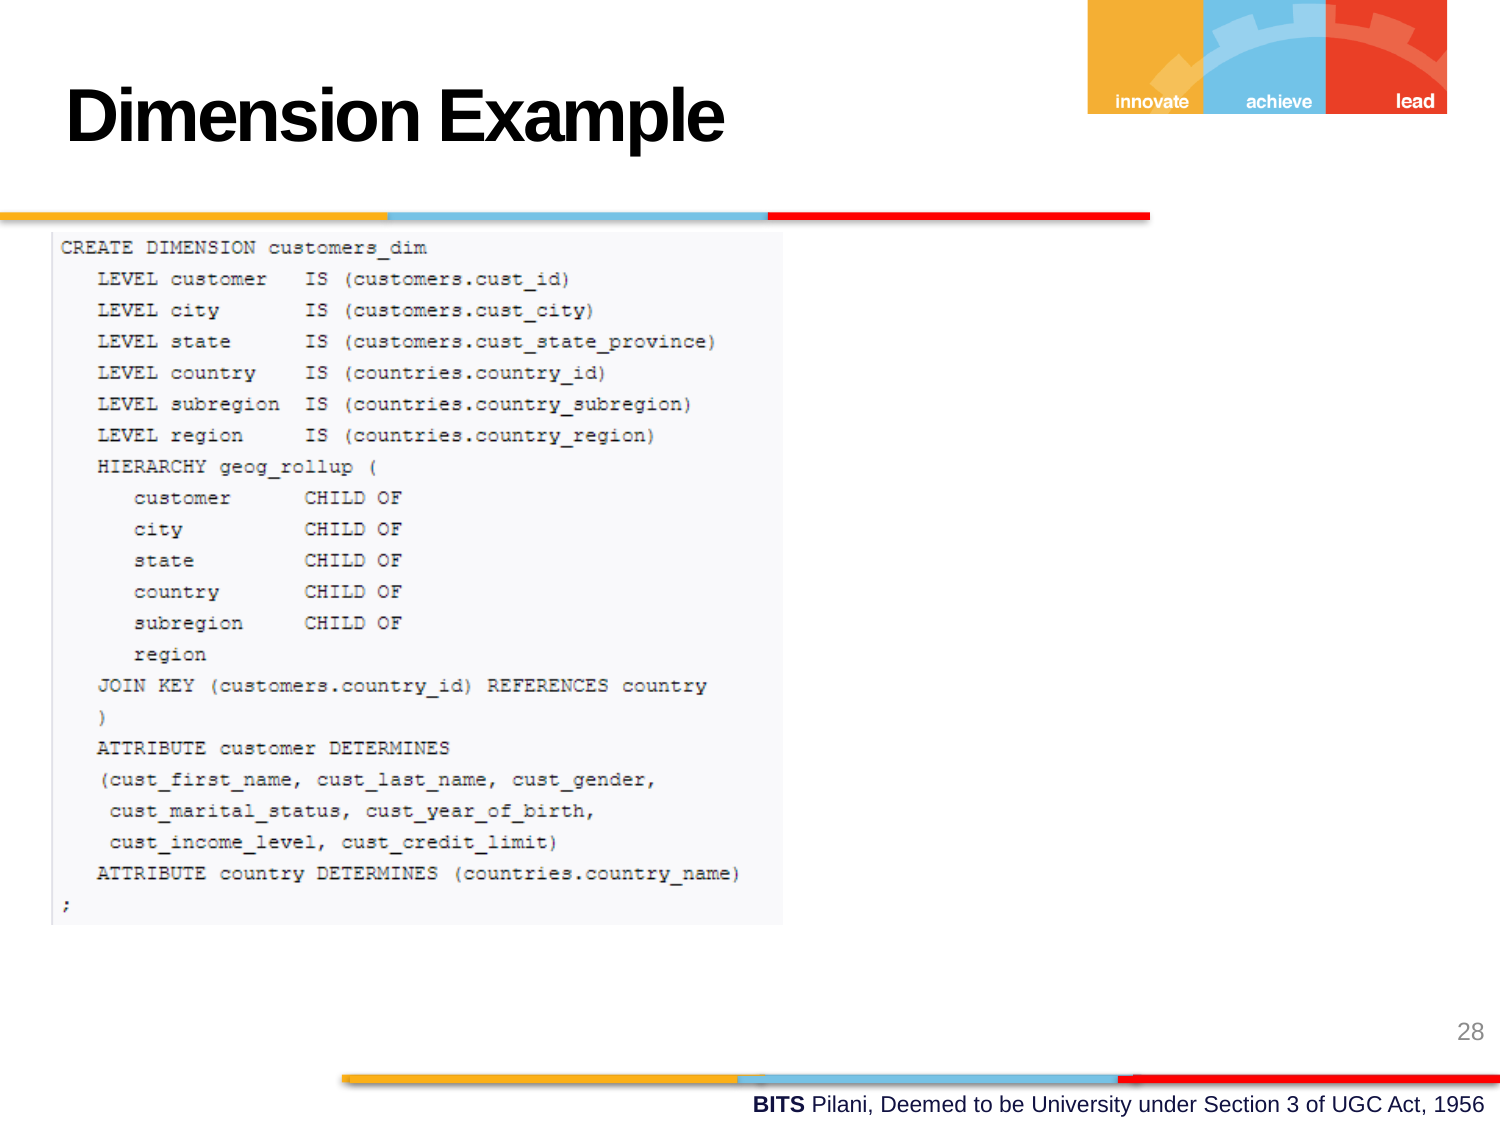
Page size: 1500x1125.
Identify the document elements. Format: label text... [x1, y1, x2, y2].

picture [1087, 0, 1448, 114]
slide_number 28 [1149, 1000, 1500, 1061]
list Dimension Example [50, 24, 1088, 213]
picture [49, 232, 784, 926]
